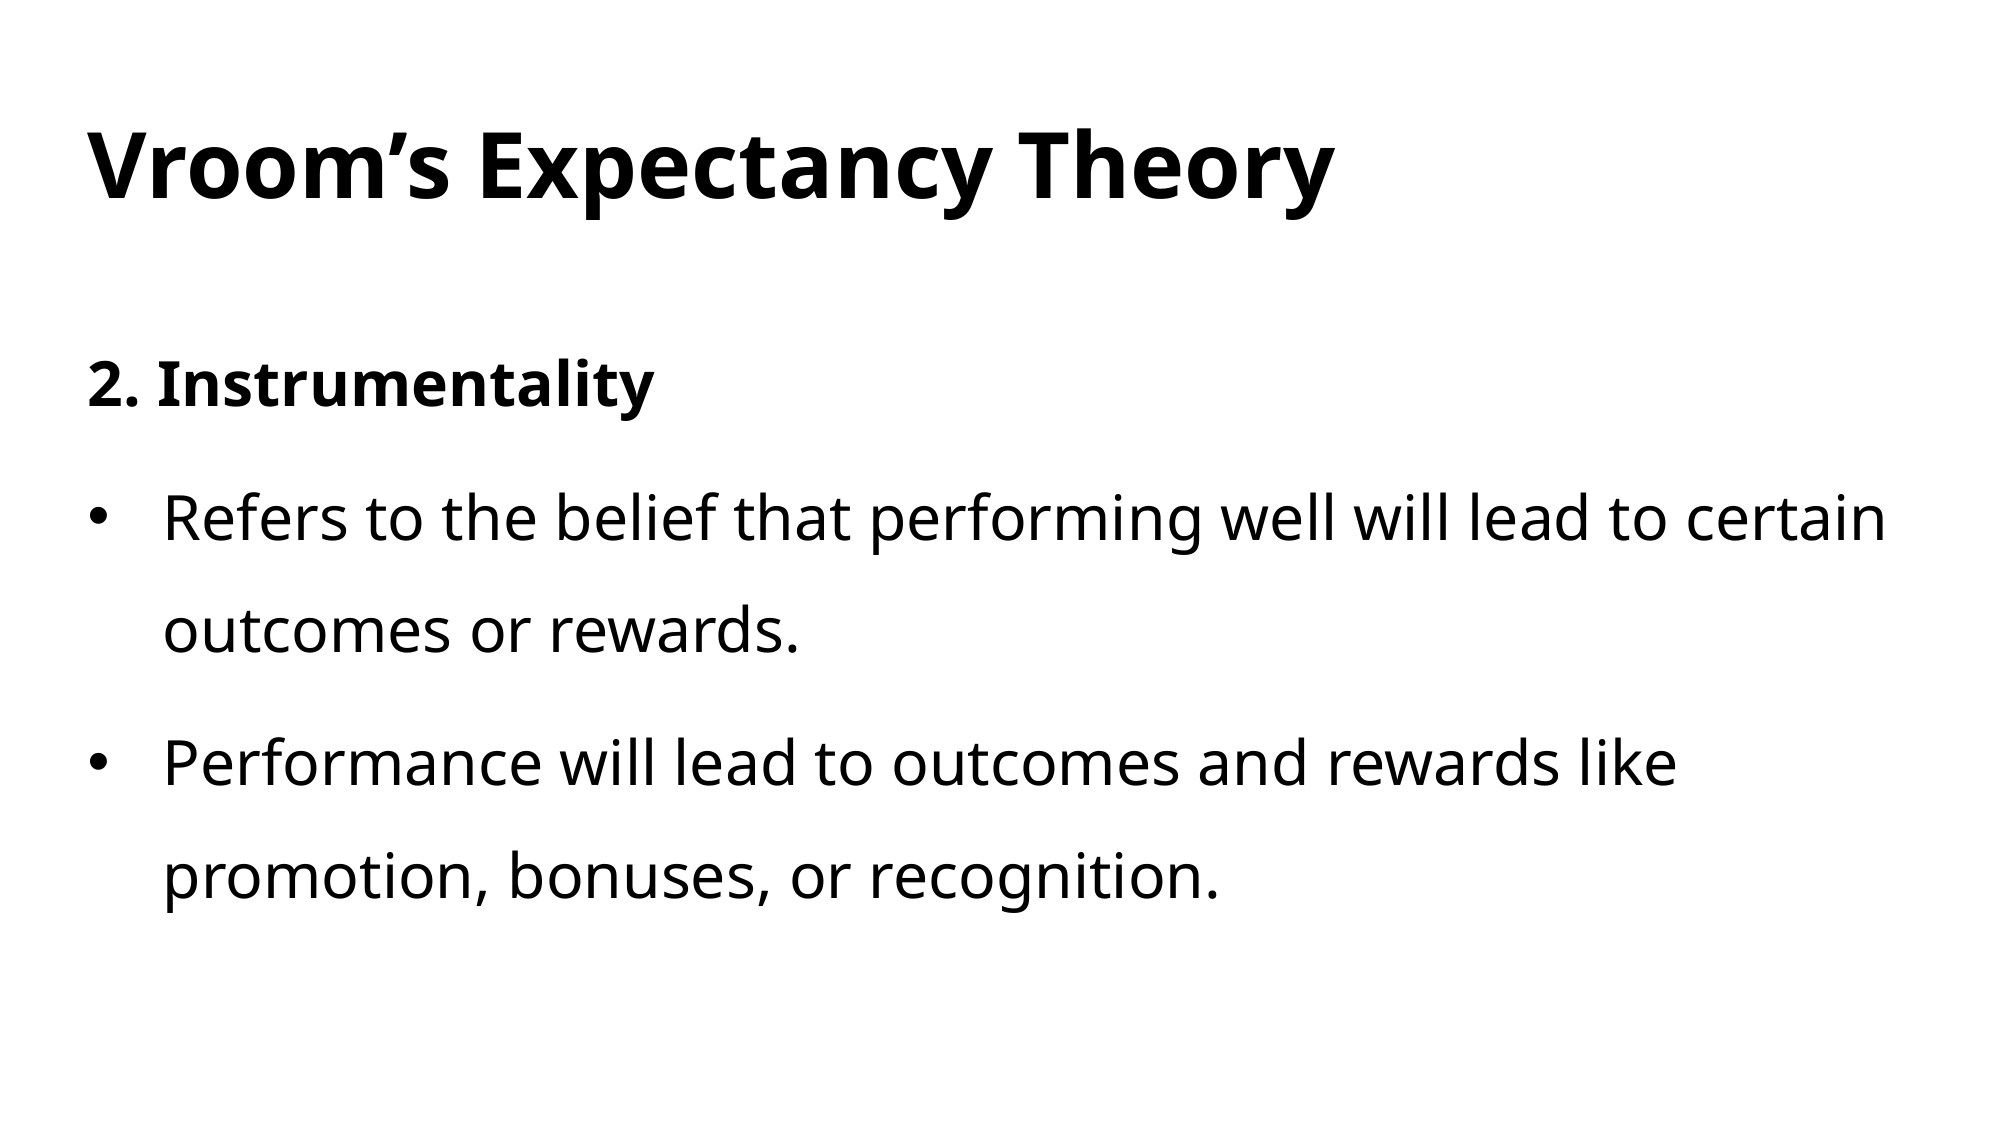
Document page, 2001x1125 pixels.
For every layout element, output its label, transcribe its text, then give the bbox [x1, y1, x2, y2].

list 2. Instrumentality Refers to the belief that performing well will lead to certain outcomes or rewards. Performance will lead to outcomes and rewards like promotion, bonuses, or recognition. [72, 299, 1936, 1066]
title Vroom’s Expectancy Theory [72, 59, 1936, 278]
